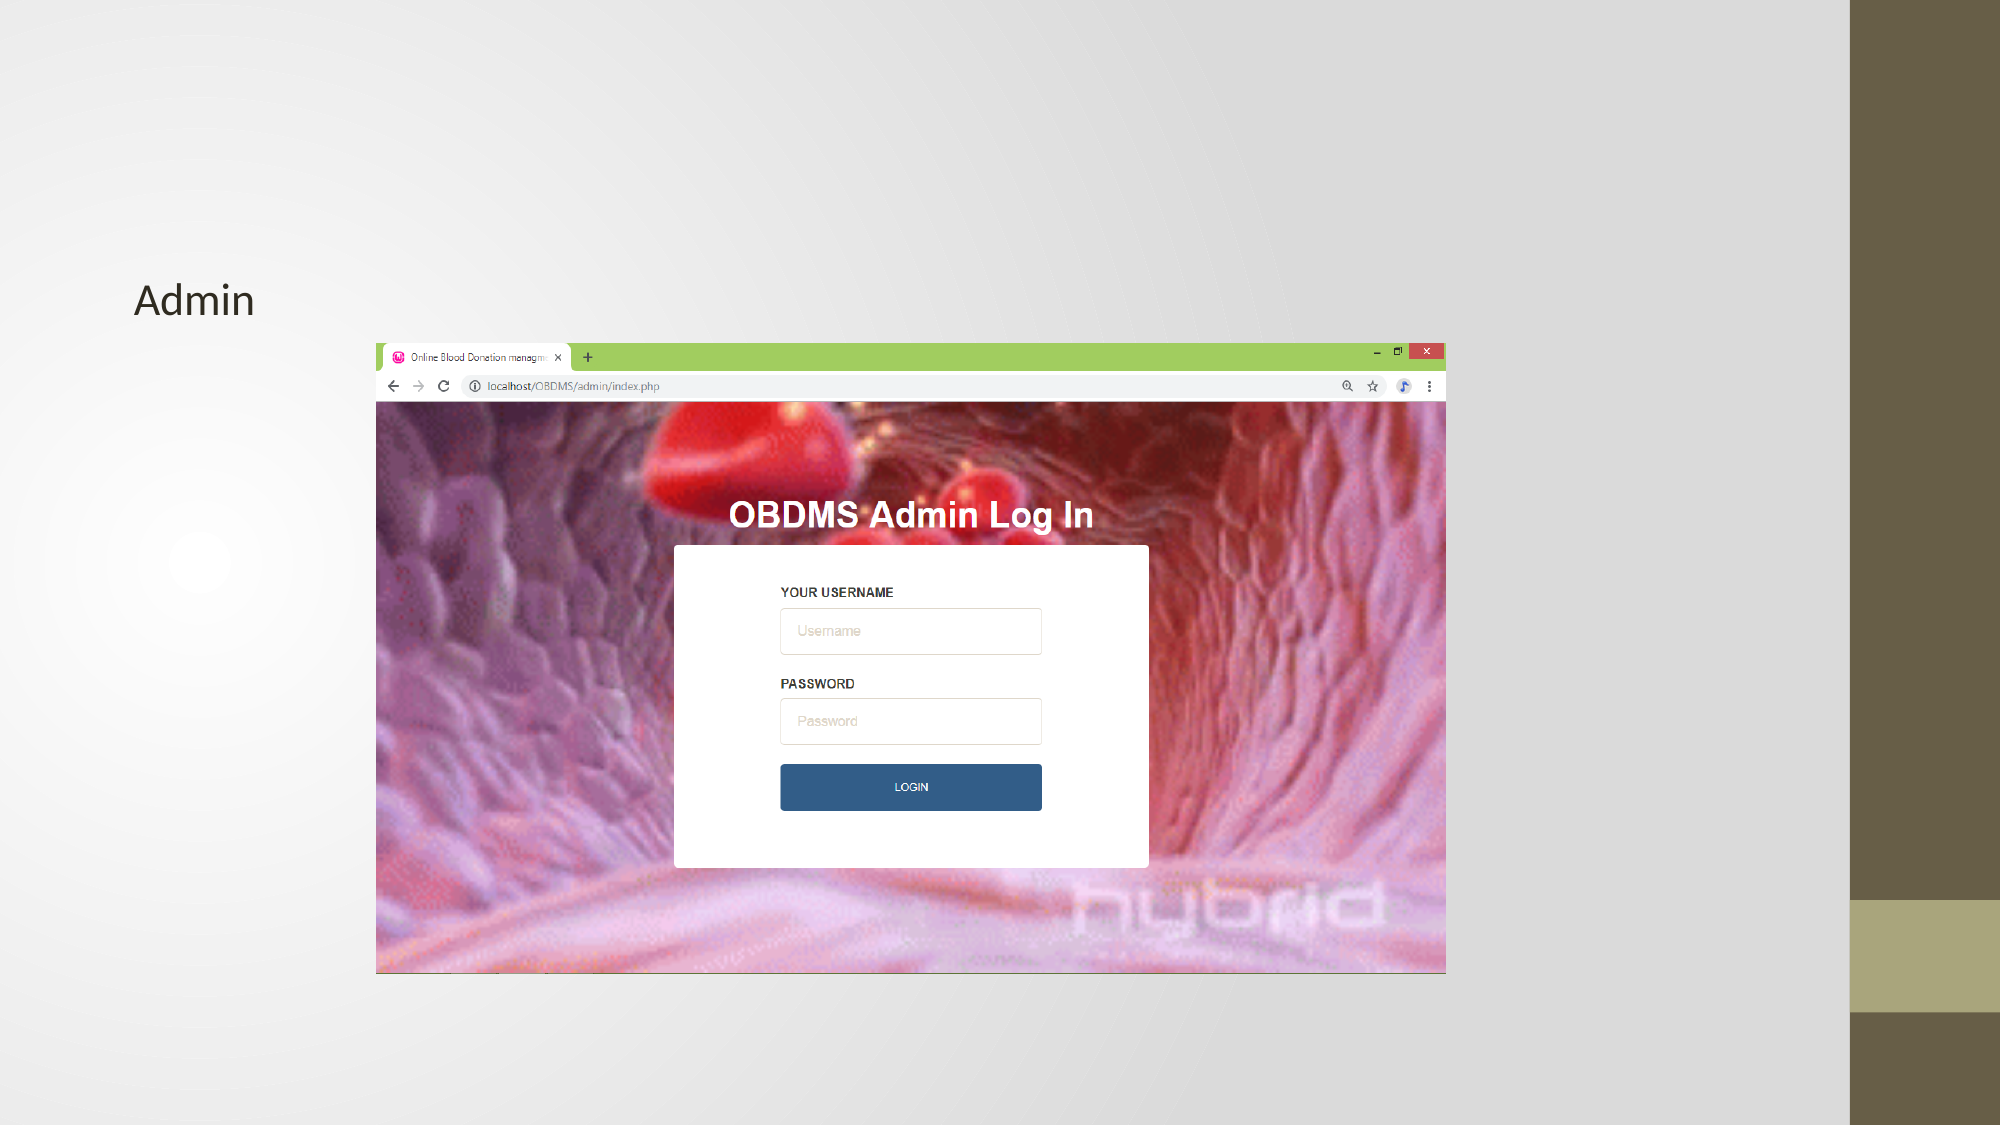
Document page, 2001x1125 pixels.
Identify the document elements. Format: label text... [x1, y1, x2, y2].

list Admin [99, 262, 1767, 1050]
picture [375, 343, 1447, 975]
